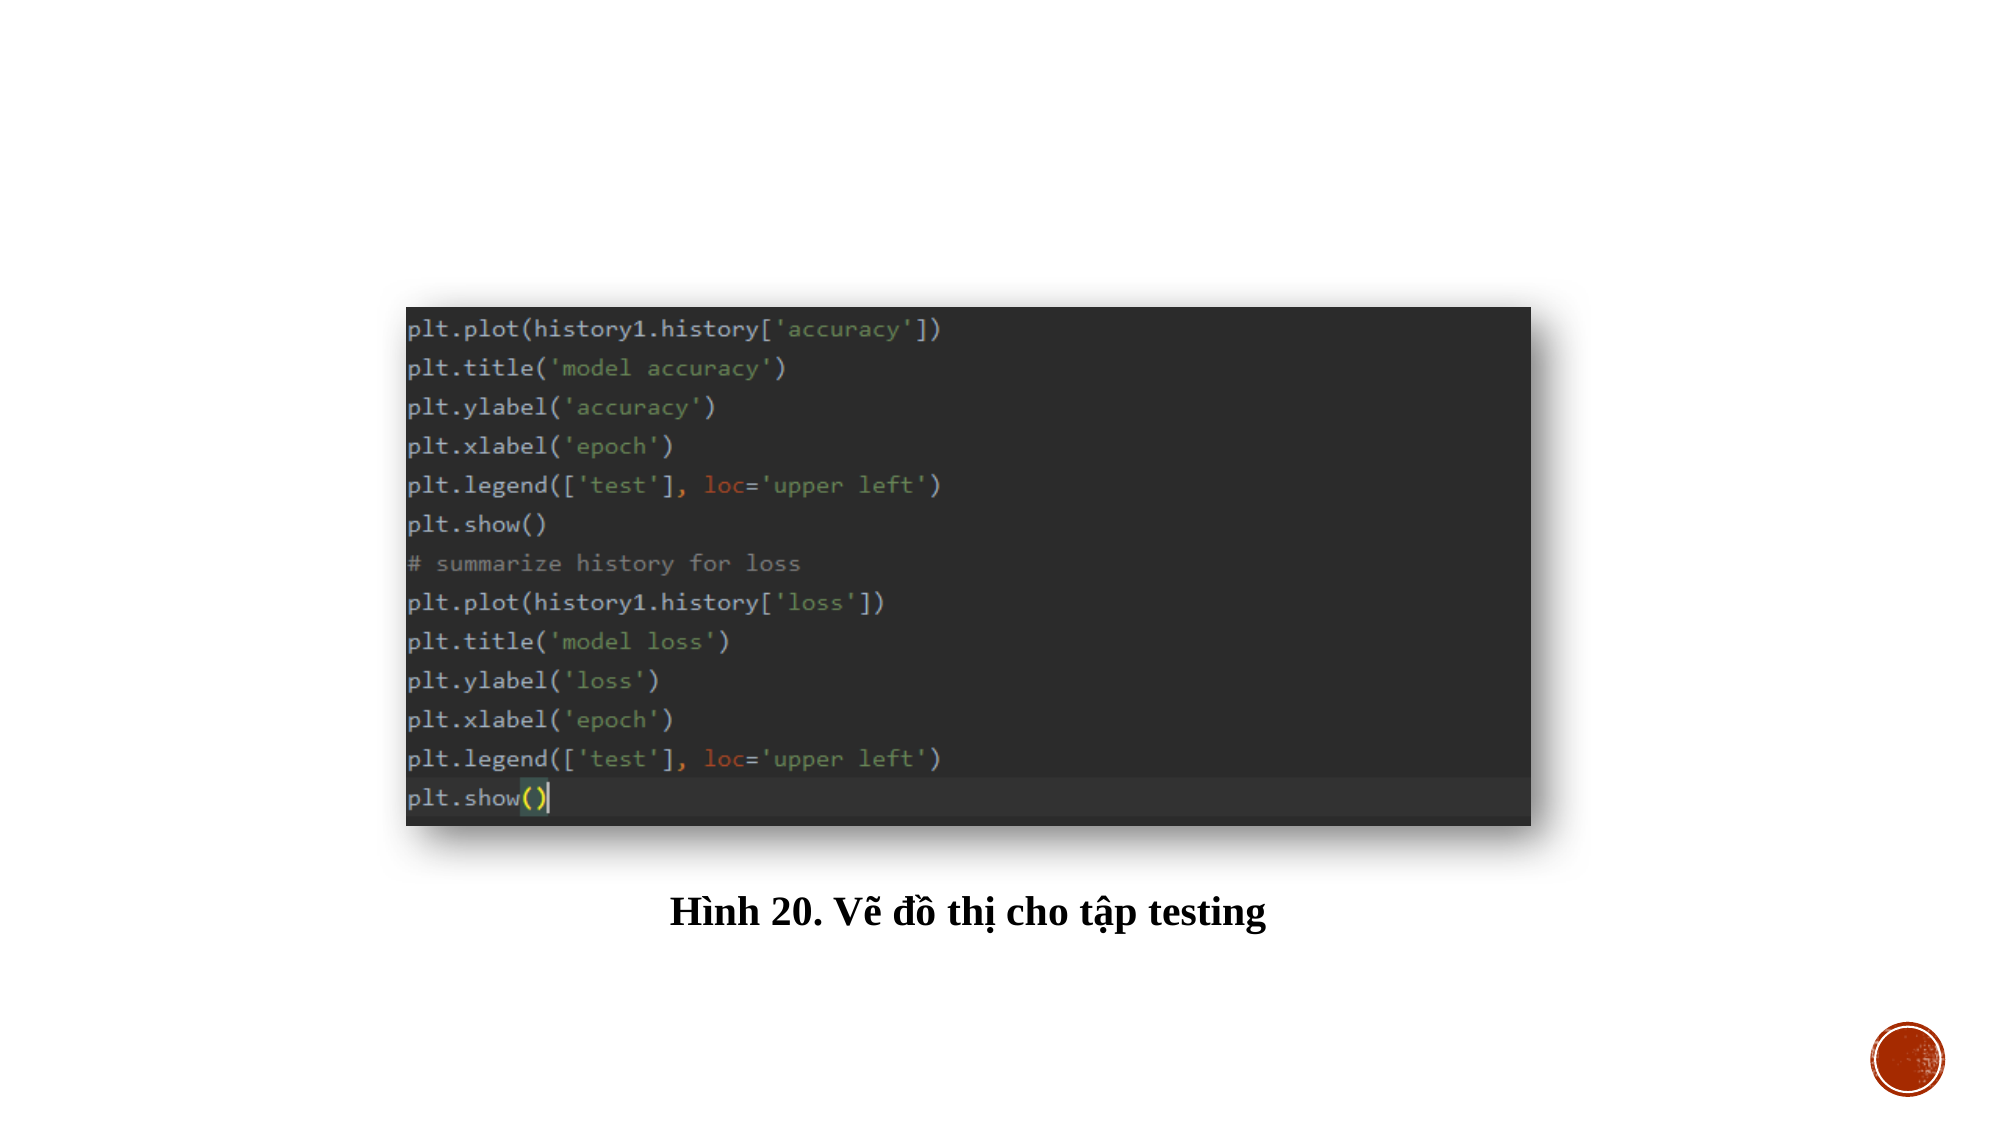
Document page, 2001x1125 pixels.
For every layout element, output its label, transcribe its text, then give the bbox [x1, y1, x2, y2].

picture [407, 307, 1531, 827]
text_box Hình 20. Vẽ đồ thị cho tập testing [406, 876, 1531, 941]
